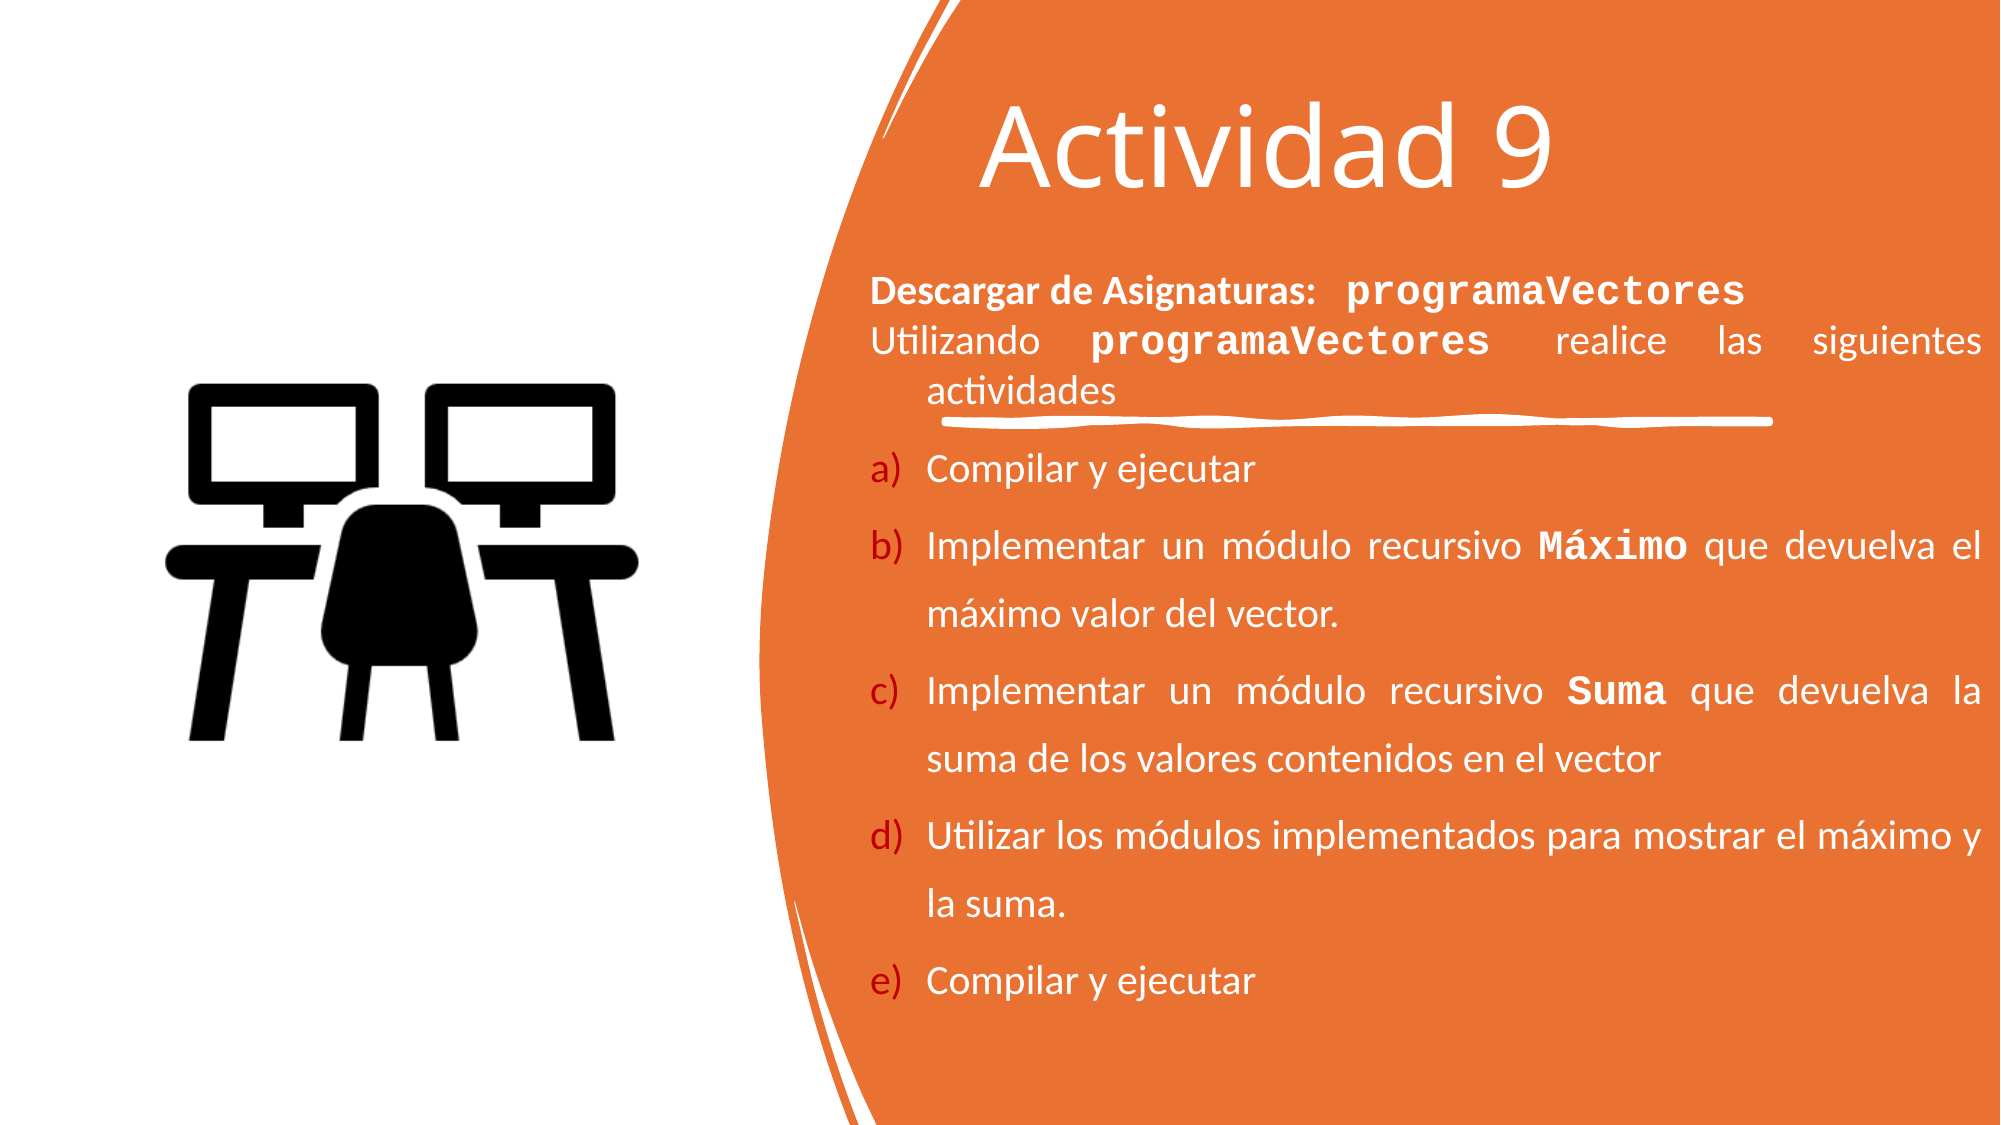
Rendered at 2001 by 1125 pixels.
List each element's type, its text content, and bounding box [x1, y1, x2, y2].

text_box [889, 0, 960, 125]
text_box Descargar de Asignaturas: programaVectores Utilizando programaVectores realice las siguientes actividades Compilar y ejecutar Implementar un módulo recursivo Máximo que devuelva el máximo valor del vector. Implementar un módulo recursivo Suma que devuelva la suma de los valores contenidos en el vector Utilizar los módulos implementados para mostrar el máximo y la suma. Compilar y ejecutar [855, 255, 1998, 1125]
title Actividad 9 [964, 0, 1840, 220]
text_box [759, 0, 2000, 1125]
picture [124, 285, 679, 840]
text_box [0, 0, 939, 1125]
